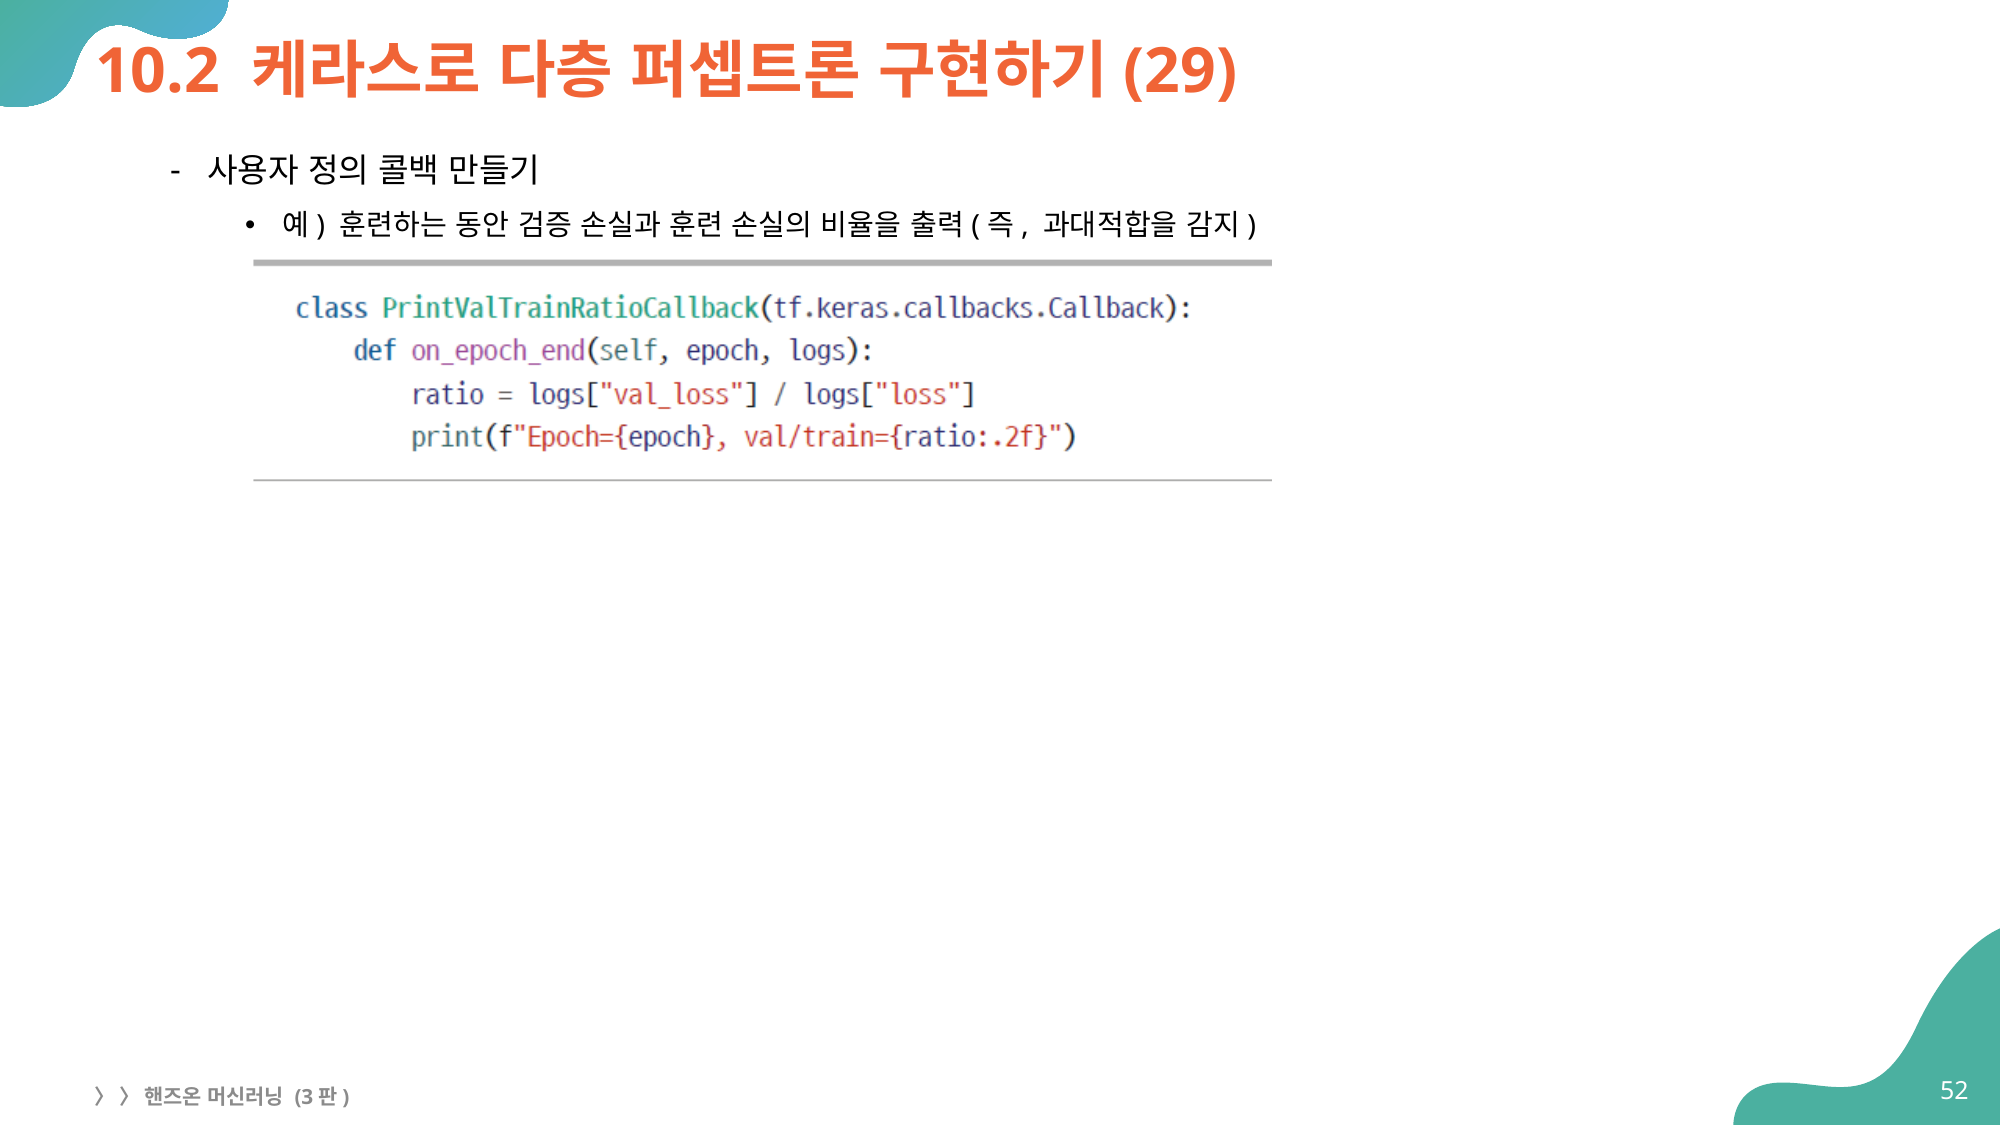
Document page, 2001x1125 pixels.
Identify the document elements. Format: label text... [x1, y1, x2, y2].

slide_number 52 [1917, 1061, 1984, 1122]
title 10.2 케라스로 다층 퍼셉트론 구현하기(29) [79, 17, 1931, 128]
footer 〉 〉 핸즈온 머신러닝 (3판) [79, 1078, 755, 1114]
list 사용자 정의 콜백 만들기 예) 훈련하는 동안 검증 손실과 훈련 손실의 비율을 출력(즉, 과대적합을 감지) [79, 133, 1892, 1035]
picture [249, 249, 1272, 486]
